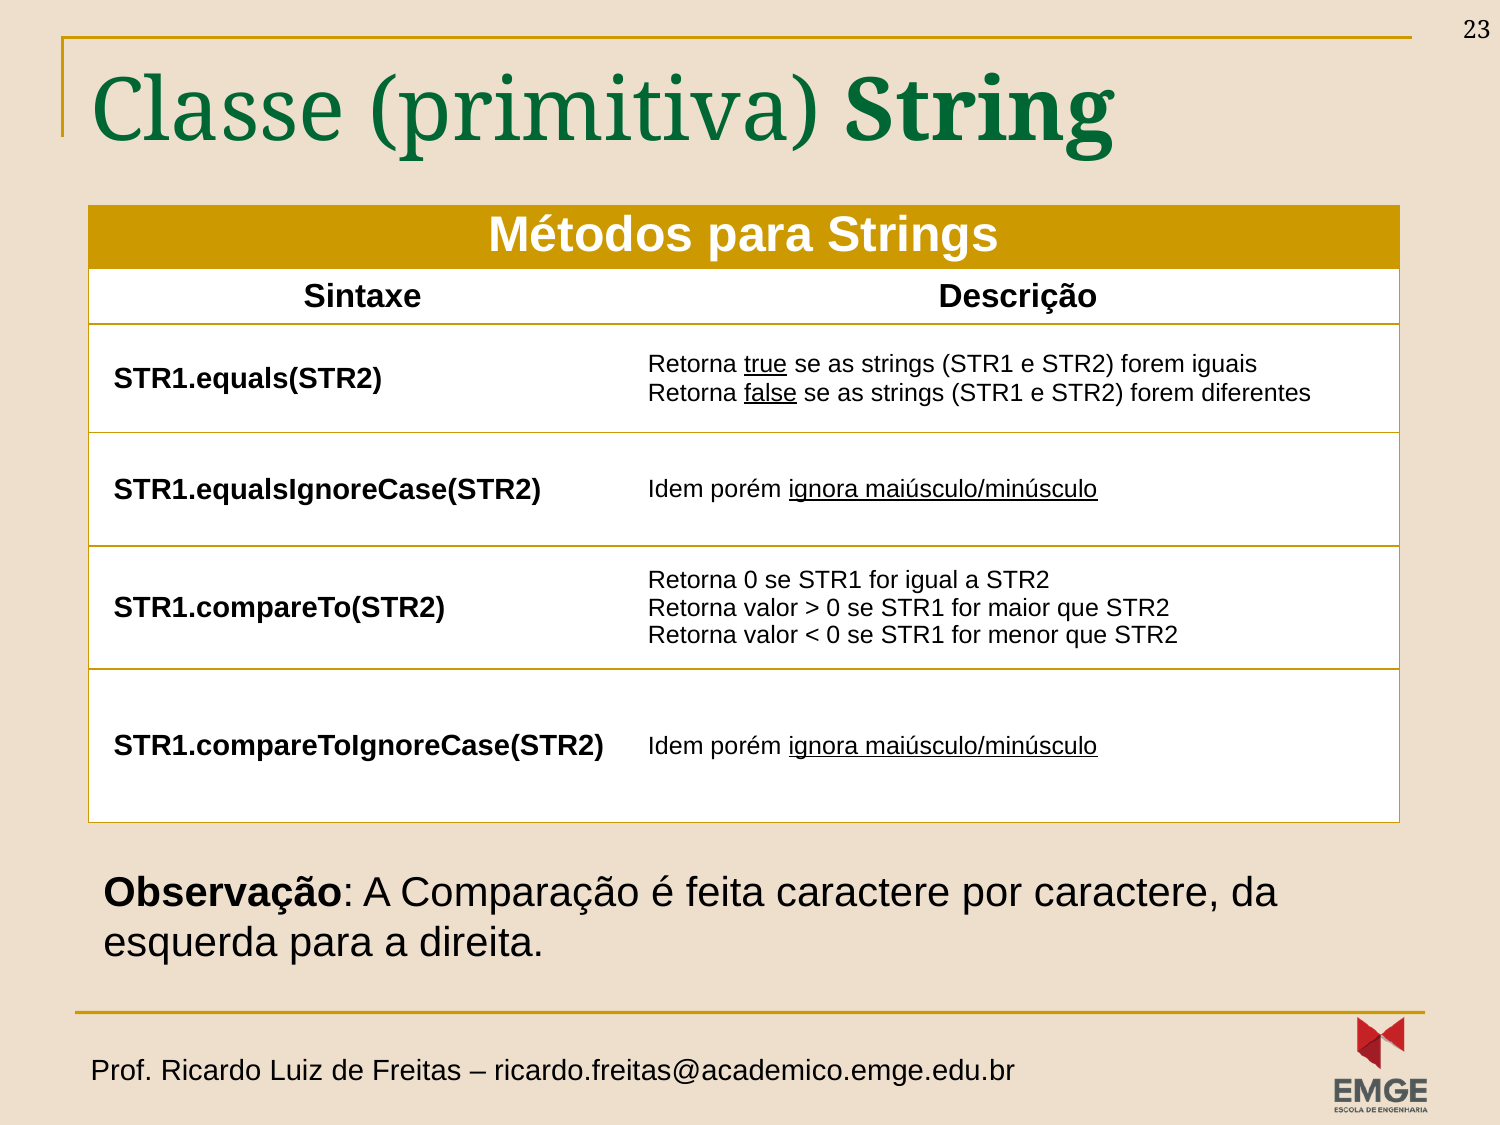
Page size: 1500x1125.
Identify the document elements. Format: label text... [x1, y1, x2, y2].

table_cell STR1.equalsIgnoreCase(STR2) [89, 433, 637, 545]
table_cell Idem porém ignora maiúsculo/minúsculo [637, 433, 1399, 545]
picture [1328, 1012, 1433, 1116]
table_cell STR1.equals(STR2) [89, 325, 637, 432]
table_cell Sintaxe [89, 269, 637, 323]
table_cell Descrição [637, 269, 1399, 323]
table_header Métodos para Strings [89, 207, 1399, 267]
title Classe (primitiva) String [75, 45, 1425, 233]
table_cell Retorna 0 se STR1 for igual a STR2 Retorna valor > 0 se STR1 for maior que STR2 Retorna valor < 0 se STR1 for menor que STR2 [637, 547, 1399, 668]
table_cell STR1.compareToIgnoreCase(STR2) [89, 670, 637, 822]
table_cell Idem porém ignora maiúsculo/minúsculo [637, 670, 1399, 822]
slide_number 23 [1392, 0, 1500, 55]
table_cell Retorna true se as strings (STR1 e STR2) forem iguais Retorna false se as strings (STR1 e STR2) forem diferentes [637, 325, 1399, 432]
text_box Observação: A Comparação é feita caractere por caractere, da esquerda para a direita. [88, 857, 1459, 973]
table_cell STR1.compareTo(STR2) [89, 547, 637, 668]
